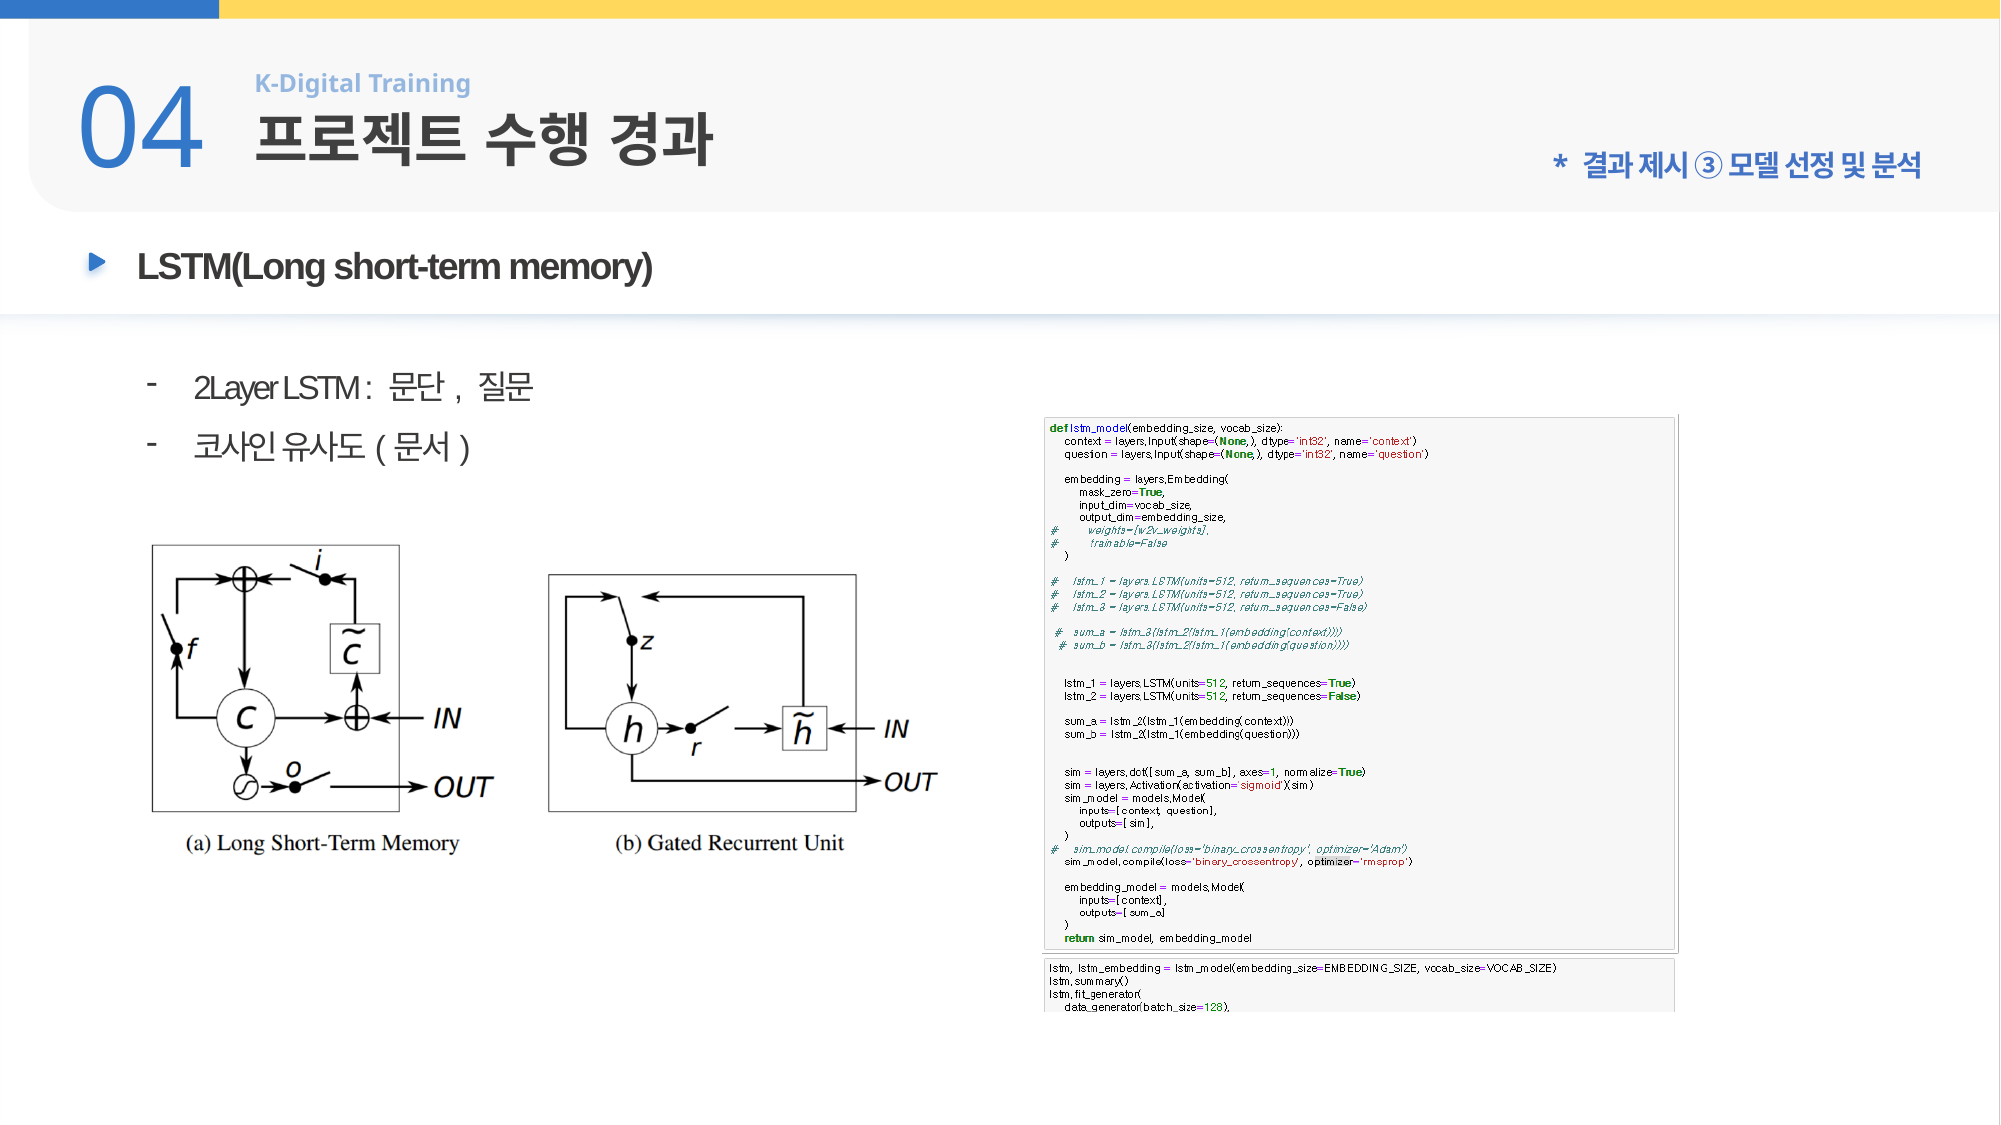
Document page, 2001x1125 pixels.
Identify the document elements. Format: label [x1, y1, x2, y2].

text_box [61, 54, 1038, 191]
picture [0, 0, 2000, 1125]
text_box [88, 234, 1816, 296]
